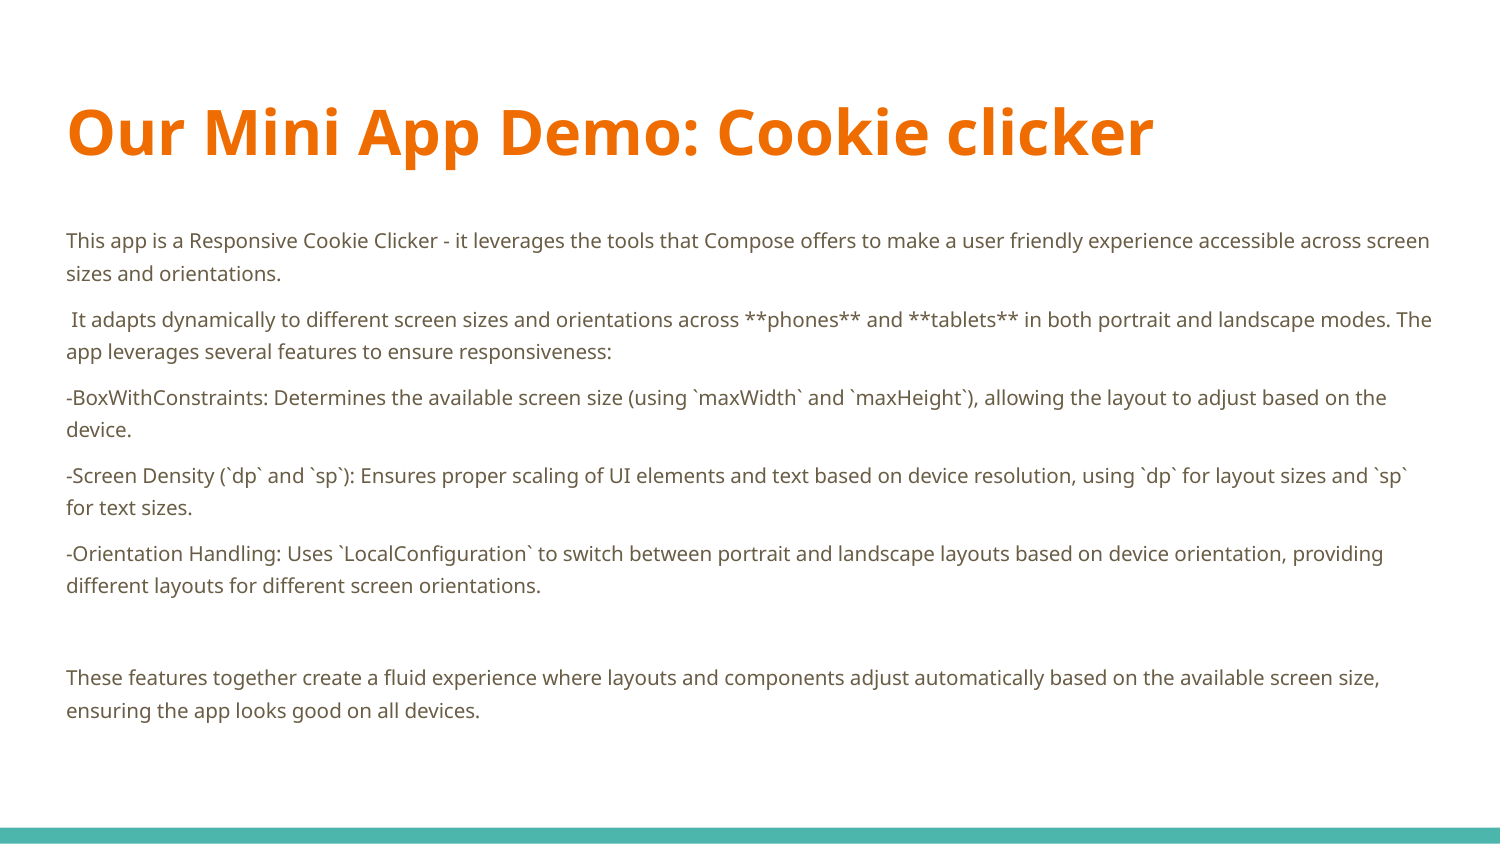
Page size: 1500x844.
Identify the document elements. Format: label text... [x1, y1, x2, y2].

title Our Mini App Demo: Cookie clicker [51, 72, 1449, 189]
list This app is a Responsive Cookie Clicker - it leverages the tools that Compose offers to make a user friendly experience accessible across screen sizes and orientations. It adapts dynamically to different screen sizes and orientations across **phones** and **tablets** in both portrait and landscape modes. The app leverages several features to ensure responsiveness: -BoxWithConstraints: Determines the available screen size (using `maxWidth` and `maxHeight`), allowing the layout to adjust based on the device. -Screen Density (`dp` and `sp`): Ensures proper scaling of UI elements and text based on device resolution, using `dp` for layout sizes and `sp` for text sizes. -Orientation Handling: Uses `LocalConfiguration` to switch between portrait and landscape layouts based on device orientation, providing different layouts for different screen orientations. These features together create a fluid experience where layouts and components adjust automatically based on the available screen size, ensuring the app looks good on all devices. [51, 207, 1449, 750]
